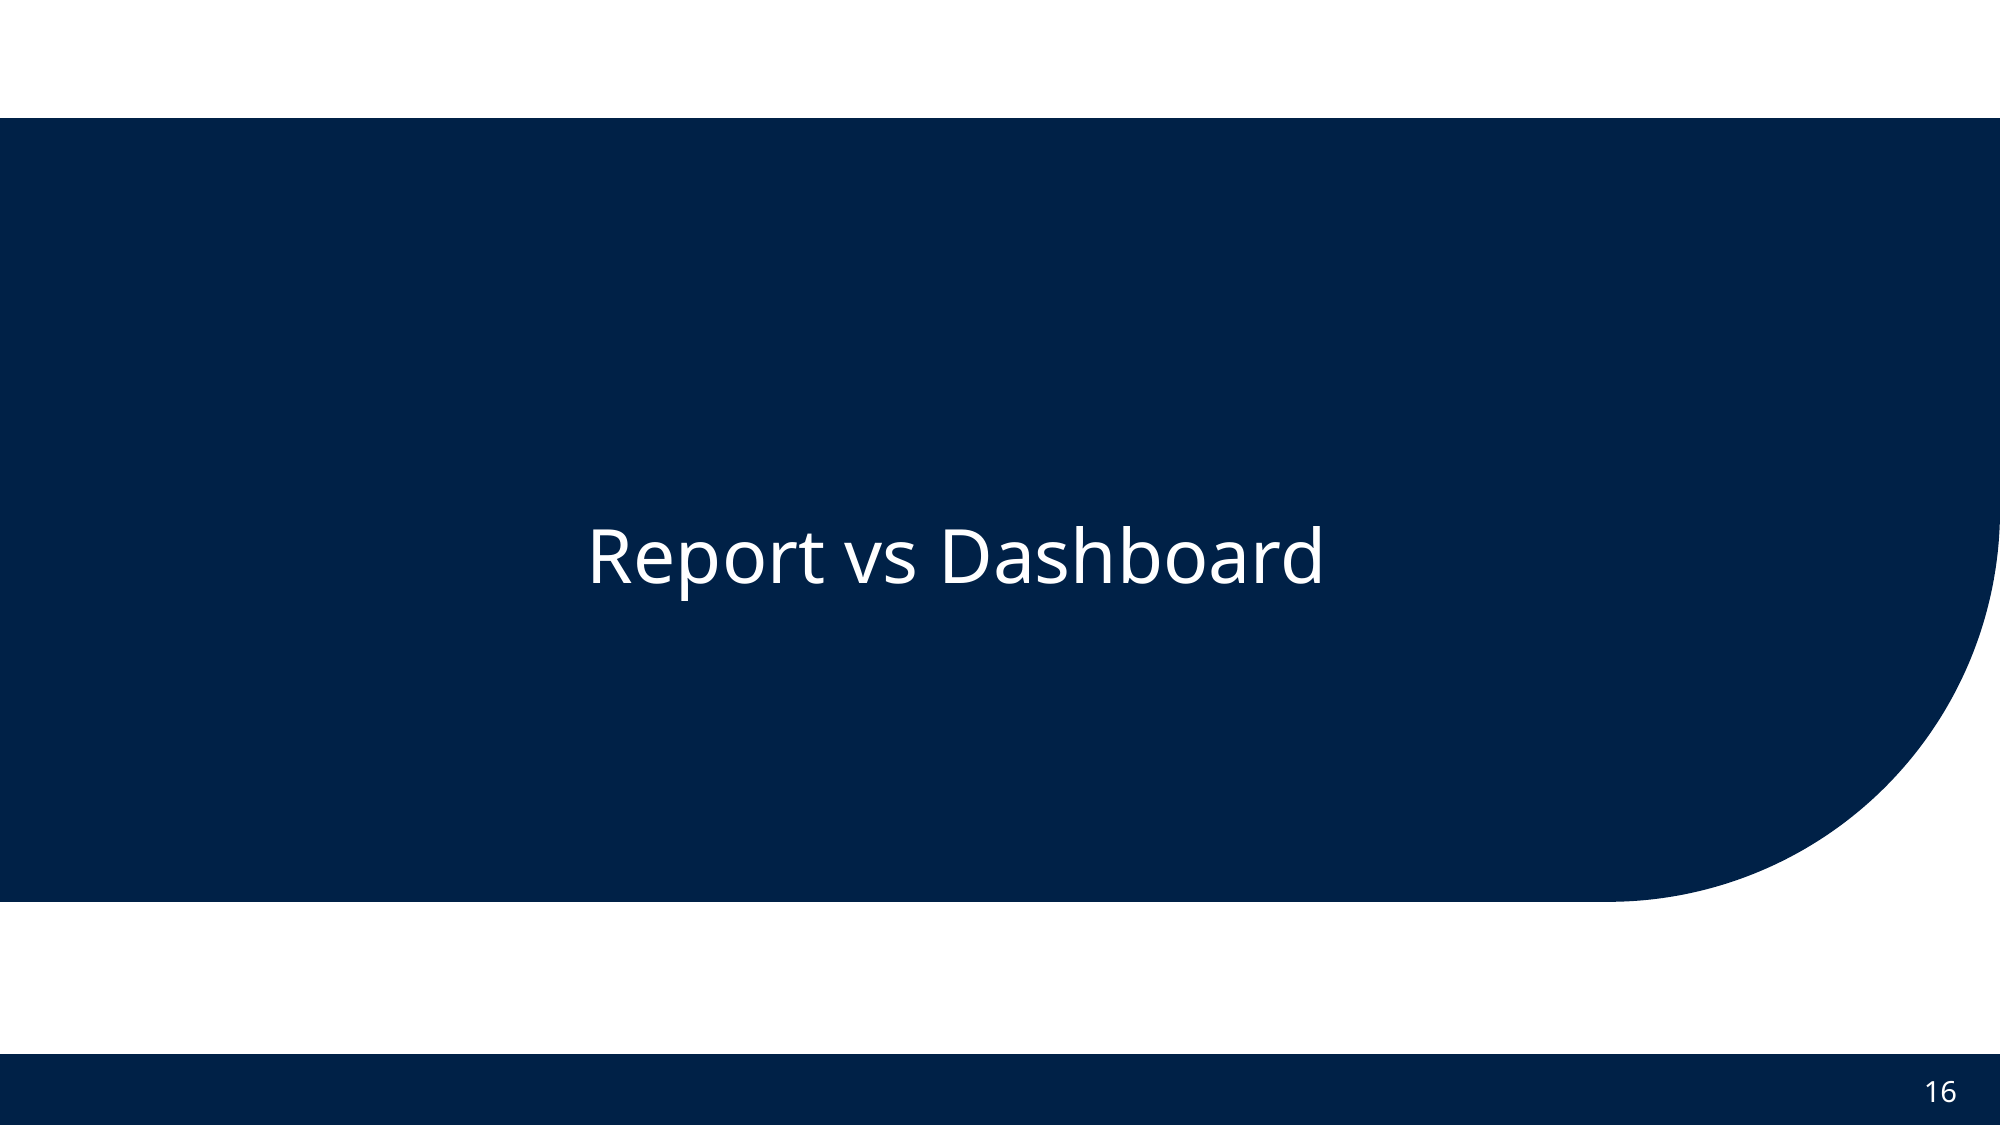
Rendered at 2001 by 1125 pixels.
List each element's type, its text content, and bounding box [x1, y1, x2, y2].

title Report vs Dashboard [184, 461, 1730, 659]
